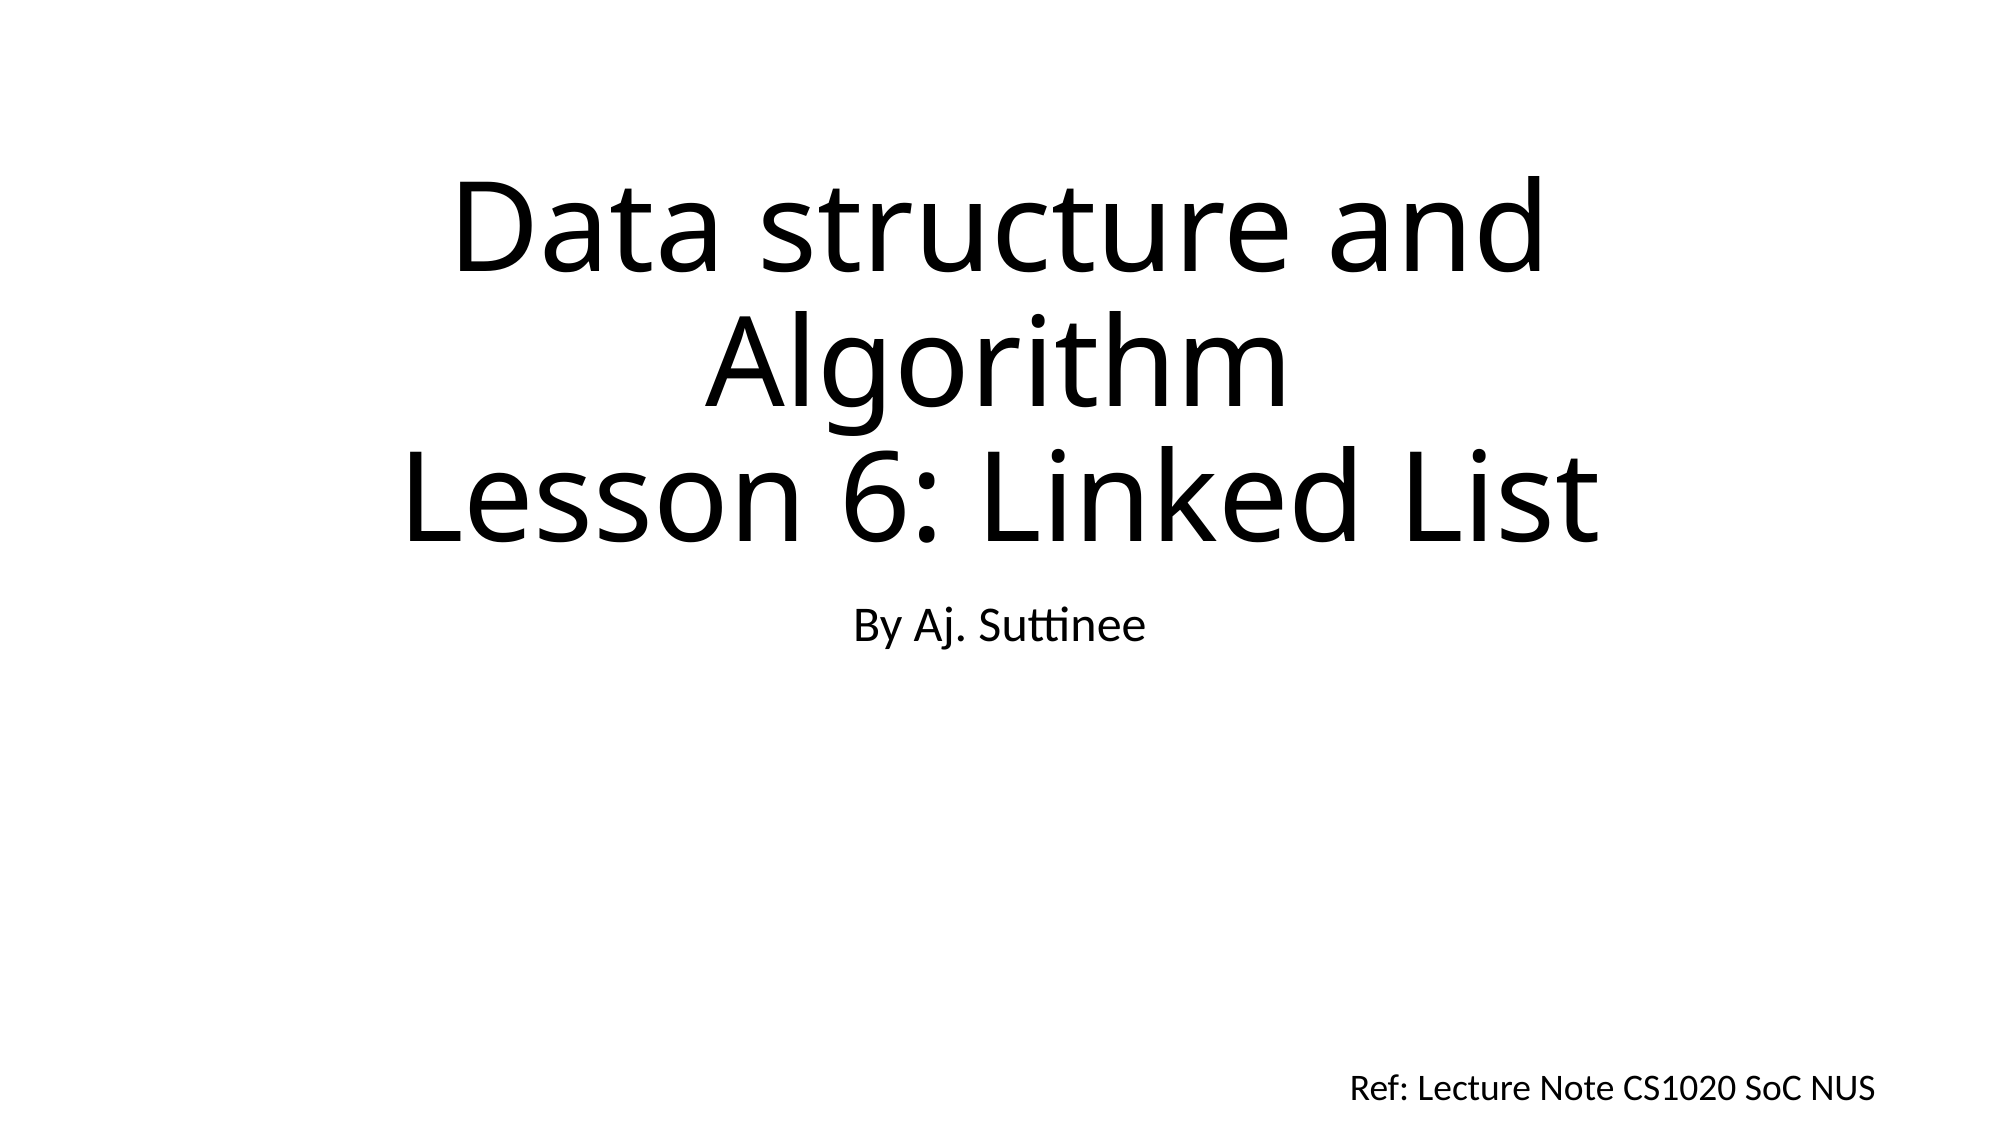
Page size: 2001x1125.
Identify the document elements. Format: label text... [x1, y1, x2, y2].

title Data structure and Algorithm​ Lesson 6: Linked List [249, 184, 1750, 576]
text_box Ref: Lecture Note CS1020 SoC NUS [1335, 1056, 1900, 1116]
subtitle By Aj. Suttinee [249, 590, 1750, 863]
